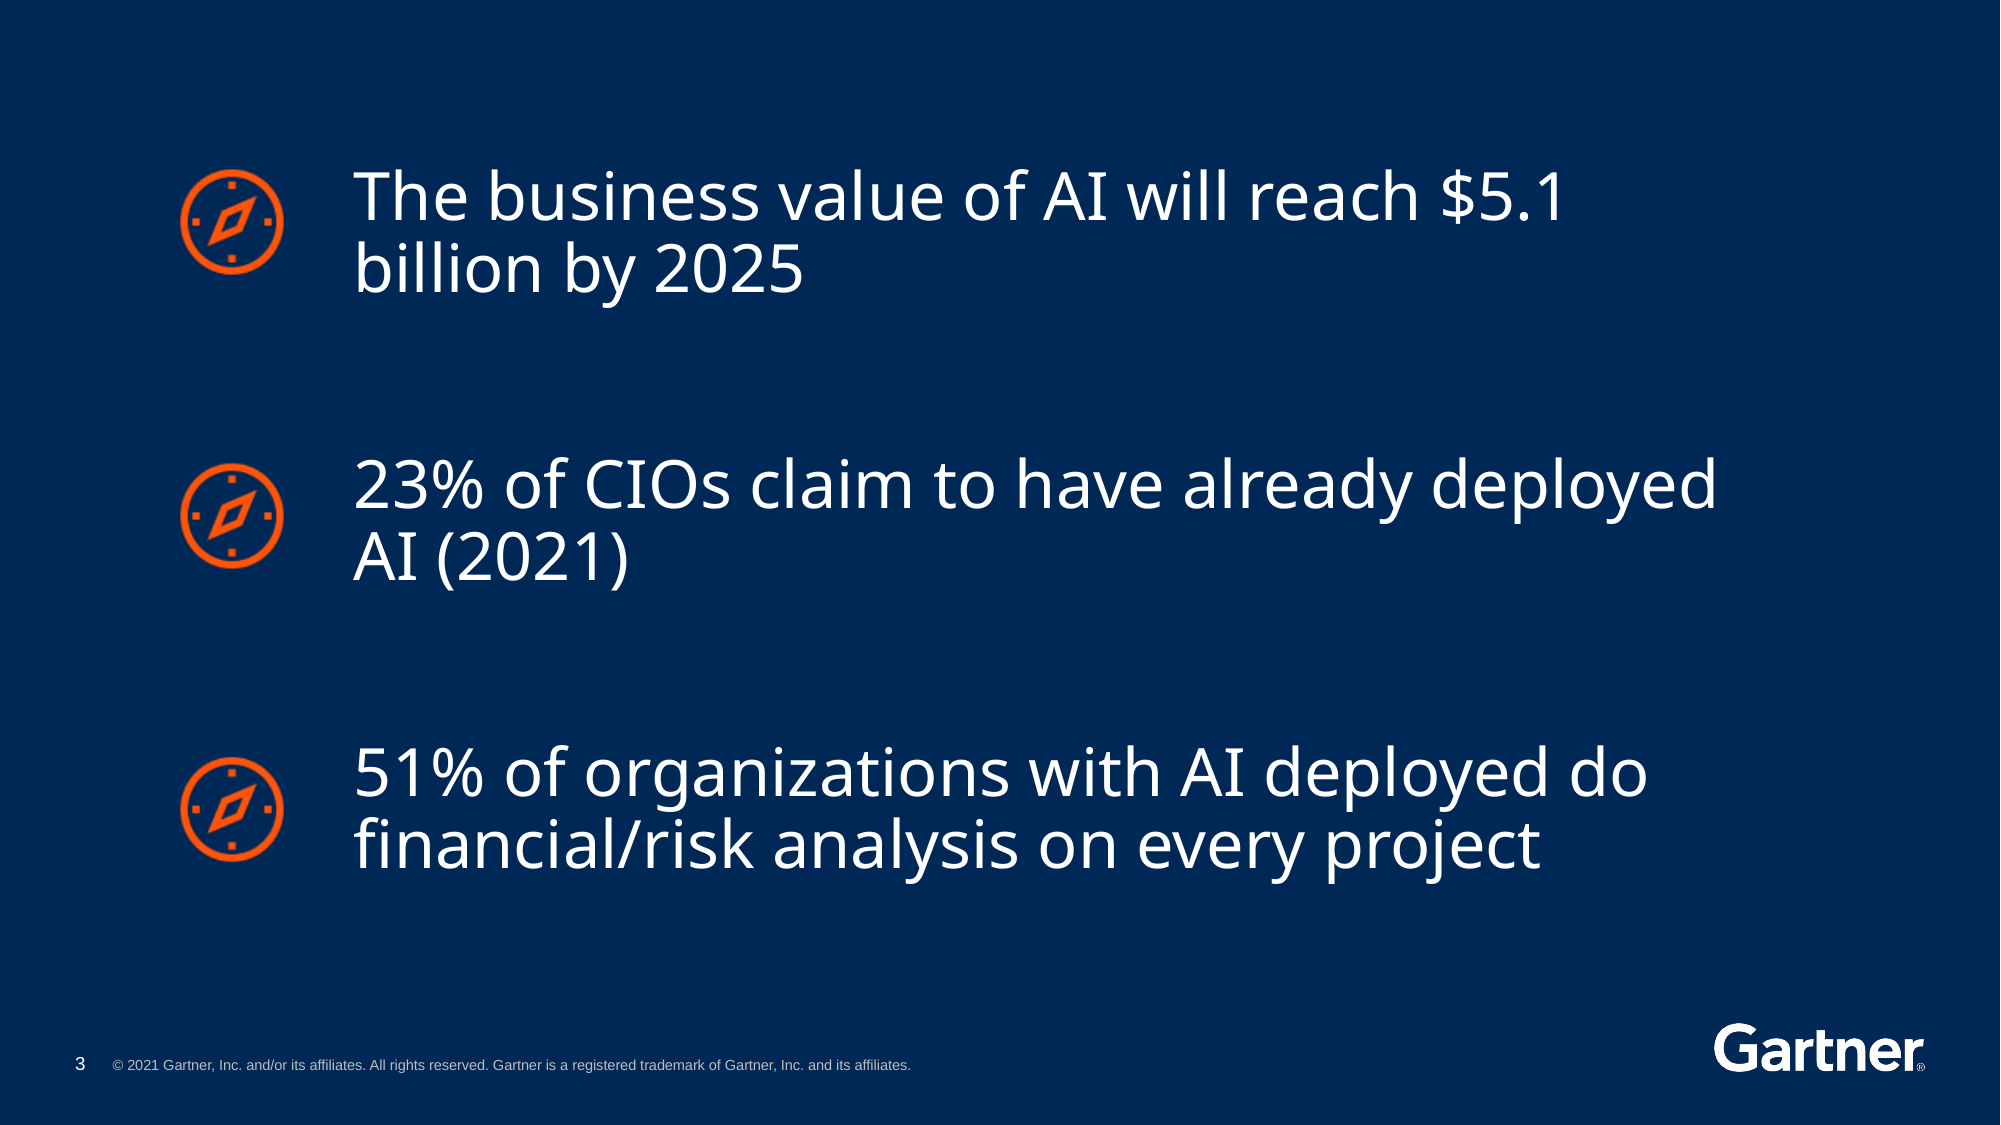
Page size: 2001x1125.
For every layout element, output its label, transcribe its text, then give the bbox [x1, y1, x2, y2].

picture [1714, 1023, 1925, 1072]
picture [160, 134, 303, 300]
picture [160, 722, 303, 888]
title The business value of AI will reach $5.1 billion by 2025 23% of CIOs claim to have already deployed AI (2021) 51% of organizations with AI deployed do financial/risk analysis on every project [353, 163, 1740, 237]
picture [160, 428, 303, 594]
